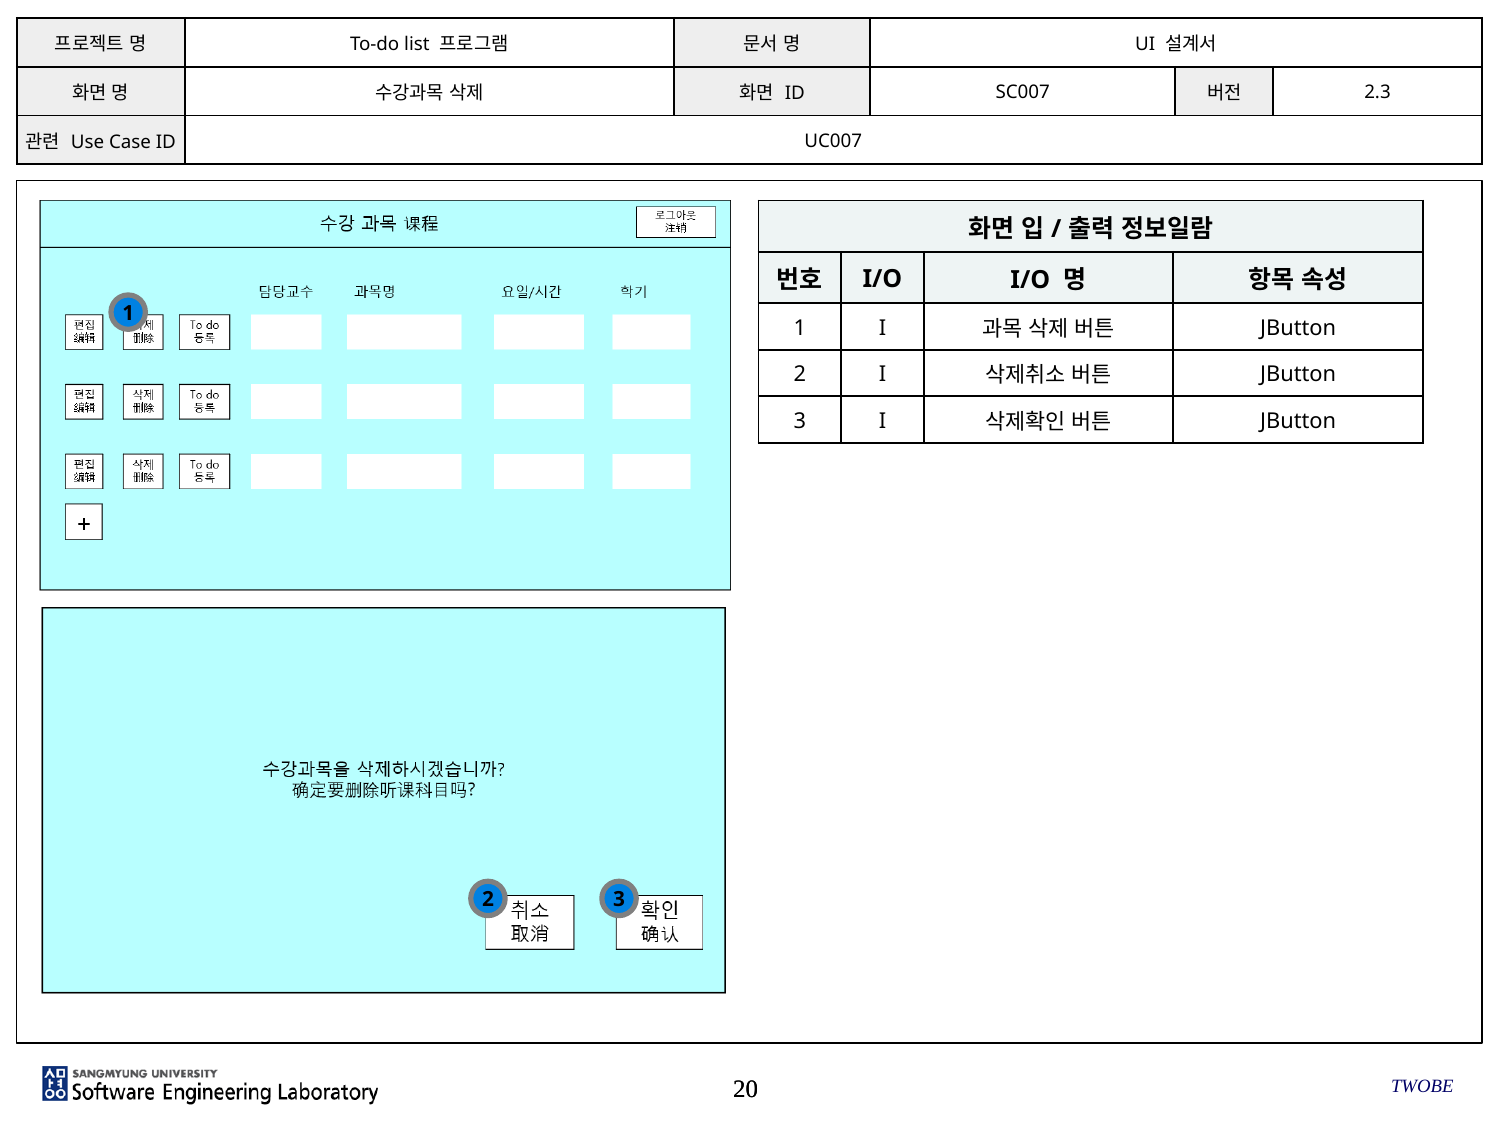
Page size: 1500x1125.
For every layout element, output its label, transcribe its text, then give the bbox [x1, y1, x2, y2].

table_cell I/O 명 [925, 253, 1172, 302]
table_cell 수강과목 삭제 [186, 68, 673, 115]
table_cell 삭제취소 버튼 [925, 351, 1172, 395]
table_cell UC007 [186, 116, 1481, 163]
table_cell 1 [759, 304, 840, 349]
table_header 문서 명 [675, 19, 869, 66]
table_cell I/O [842, 253, 923, 302]
picture [42, 1066, 382, 1106]
table_header To-do list 프로그램 [186, 19, 673, 66]
table_cell 화면 명 [18, 68, 184, 115]
table_header 프로젝트 명 [18, 19, 184, 66]
table_header UI 설계서 [871, 19, 1481, 66]
picture [36, 600, 734, 1003]
table_cell 화면 ID [675, 68, 869, 115]
table_cell 2 [759, 351, 840, 395]
picture [36, 198, 734, 593]
table_cell SC007 [871, 68, 1174, 115]
table_cell 관련 Use Case ID [18, 116, 184, 163]
footer TWOBE [994, 1060, 1454, 1110]
table_cell JButton [1174, 351, 1422, 395]
table_cell 버전 [1176, 68, 1272, 115]
table_cell JButton [1174, 304, 1422, 349]
table_cell 3 [759, 397, 840, 442]
table_cell 항목 속성 [1174, 253, 1422, 302]
table_header 화면 입/출력 정보일람 [759, 201, 1422, 251]
table_cell I [842, 351, 923, 395]
table_cell I [842, 397, 923, 442]
table_cell 삭제확인 버튼 [925, 397, 1172, 442]
table_cell I [842, 304, 923, 349]
table_cell JButton [1174, 397, 1422, 442]
table_cell 과목 삭제 버튼 [925, 304, 1172, 349]
table_cell 2.3 [1274, 68, 1481, 115]
table_cell 번호 [759, 253, 840, 302]
